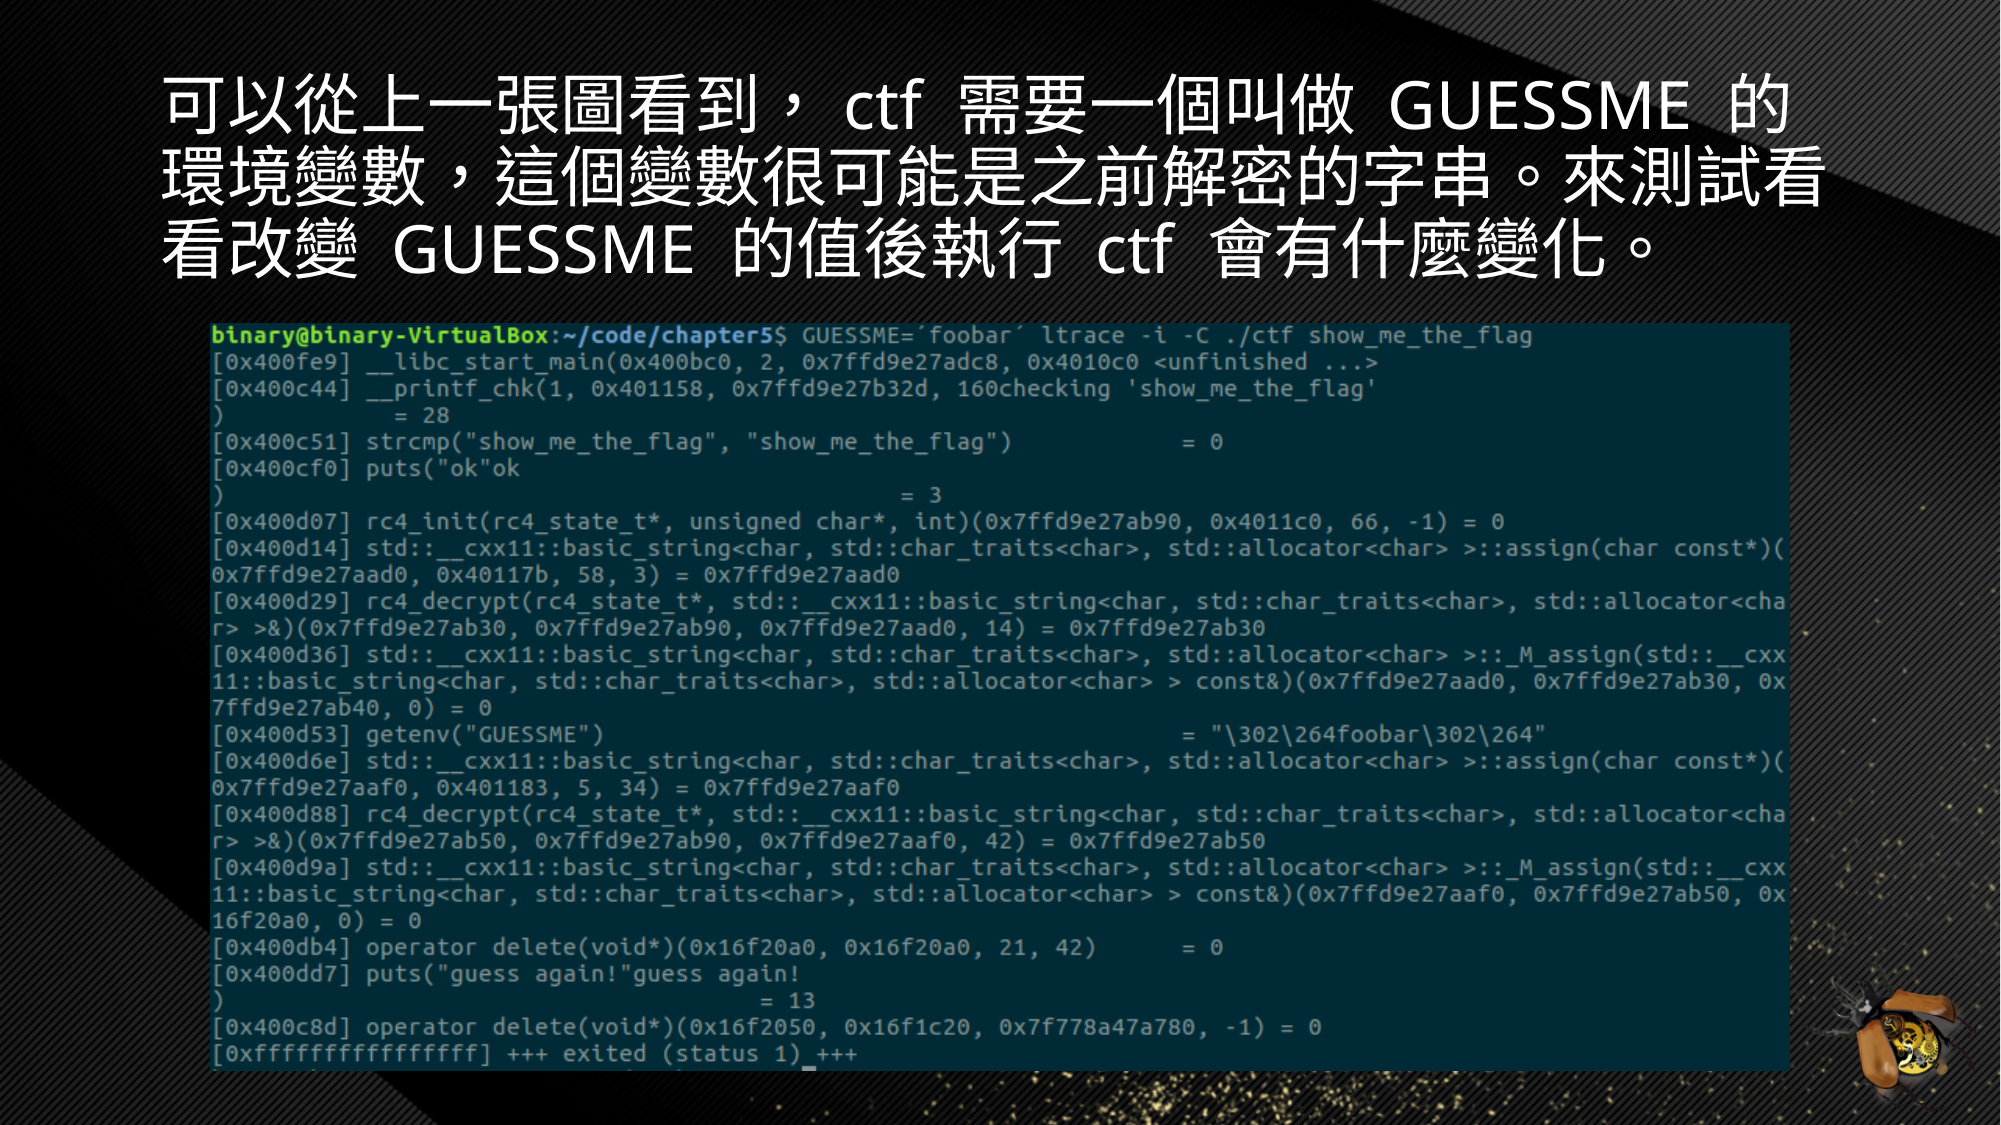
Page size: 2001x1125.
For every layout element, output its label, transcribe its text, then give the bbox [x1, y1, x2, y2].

title 可以從上一張圖看到，ctf 需要一個叫做 GUESSME 的環境變數，這個變數很可能是之前解密的字串。來測試看看改變 GUESSME 的值後執行 ctf 會有什麼變化。 [145, 54, 1855, 306]
picture [0, 0, 2001, 1125]
